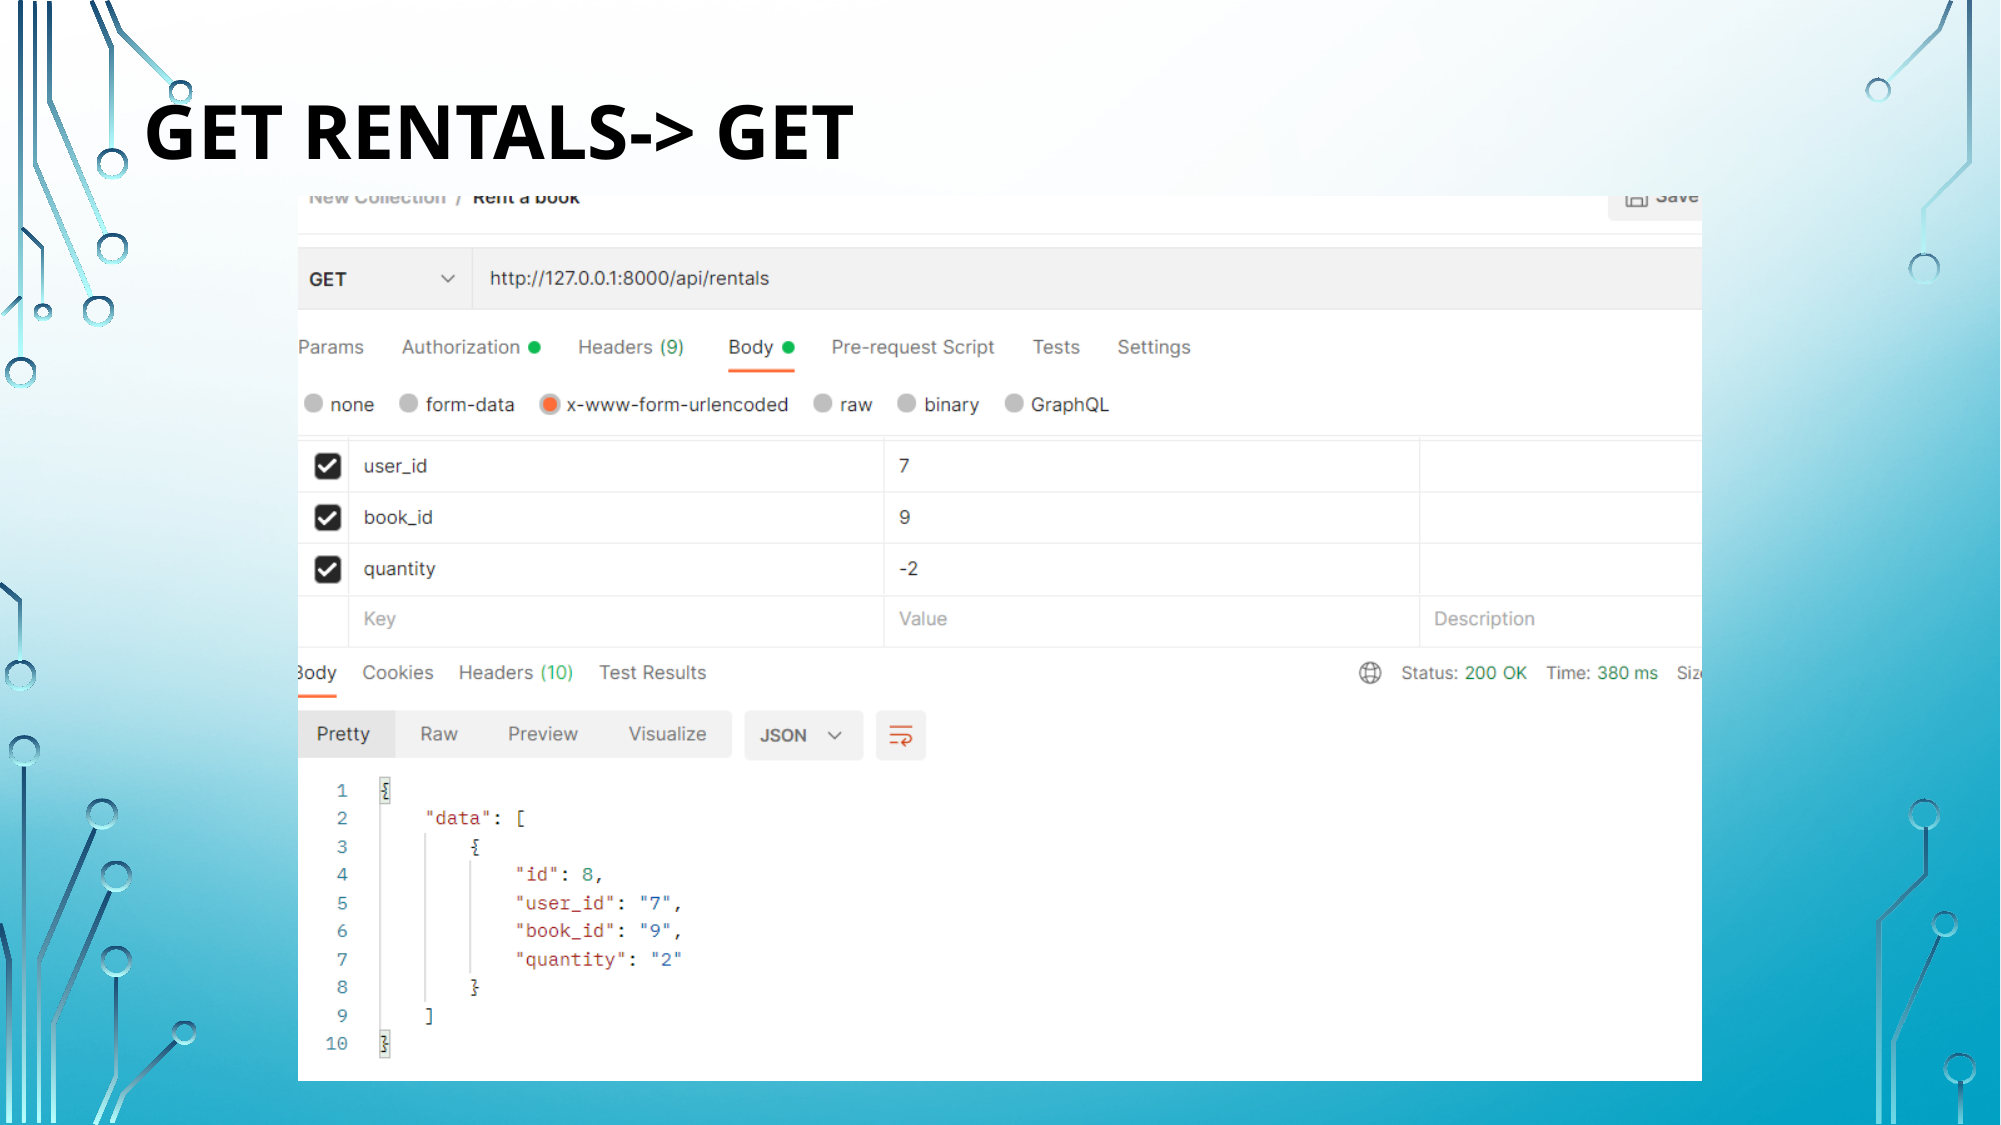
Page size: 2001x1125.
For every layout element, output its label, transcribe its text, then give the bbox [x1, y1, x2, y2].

picture [298, 195, 1702, 1081]
text_box Get rentals-> get [129, 87, 1131, 183]
